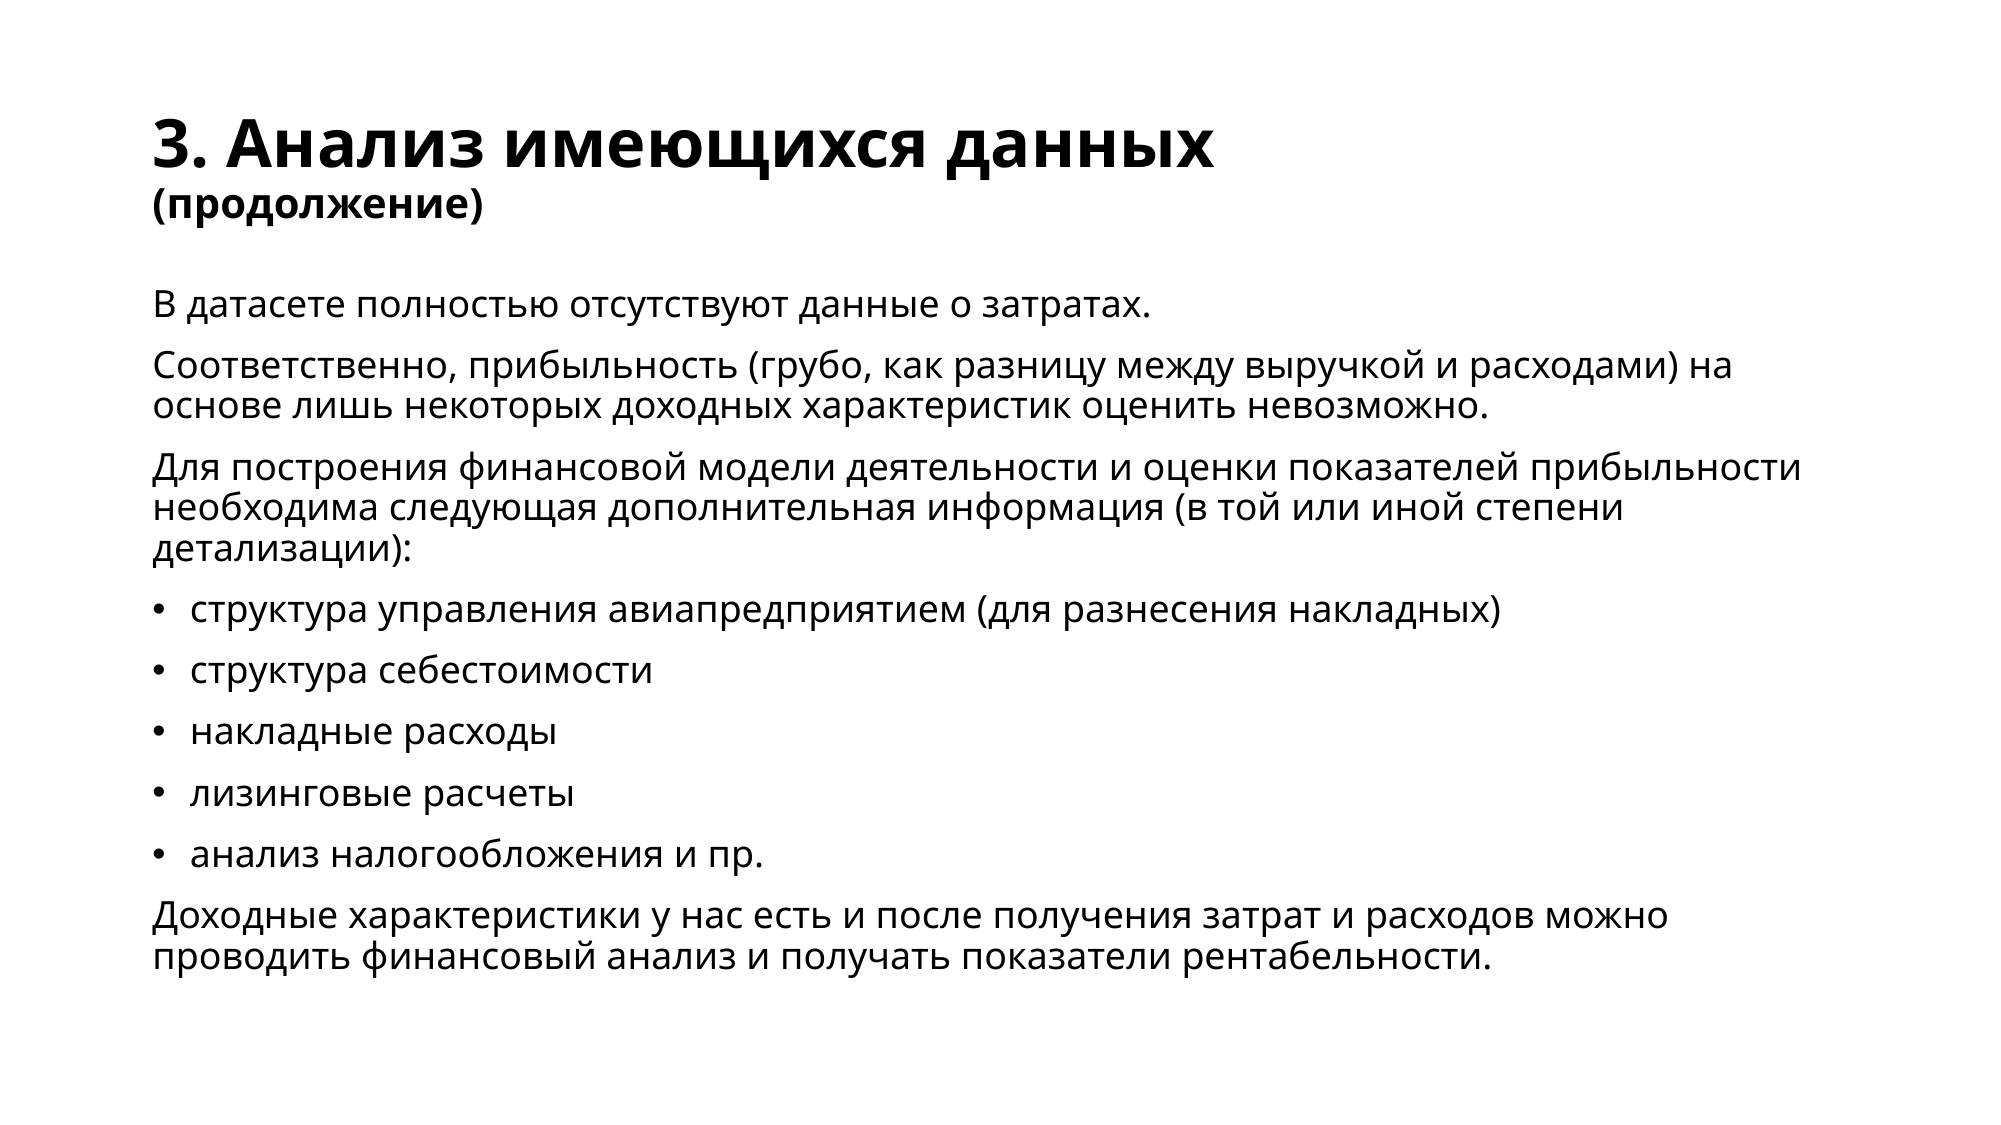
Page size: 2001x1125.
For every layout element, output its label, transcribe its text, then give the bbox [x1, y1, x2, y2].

title 3. Анализ имеющихся данных (продолжение) [137, 59, 1863, 278]
list В датасете полностью отсутствуют данные о затратах. Соответственно, прибыльность (грубо, как разницу между выручкой и расходами) на основе лишь некоторых доходных характеристик оценить невозможно. Для построения финансовой модели деятельности и оценки показателей прибыльности необходима следующая дополнительная информация (в той или иной степени детализации): структура управления авиапредприятием (для разнесения накладных) структура себестоимости накладные расходы лизинговые расчеты анализ налогообложения и пр. Доходные характеристики у нас есть и после получения затрат и расходов можно проводить финансовый анализ и получать показатели рентабельности. [137, 278, 1844, 1014]
